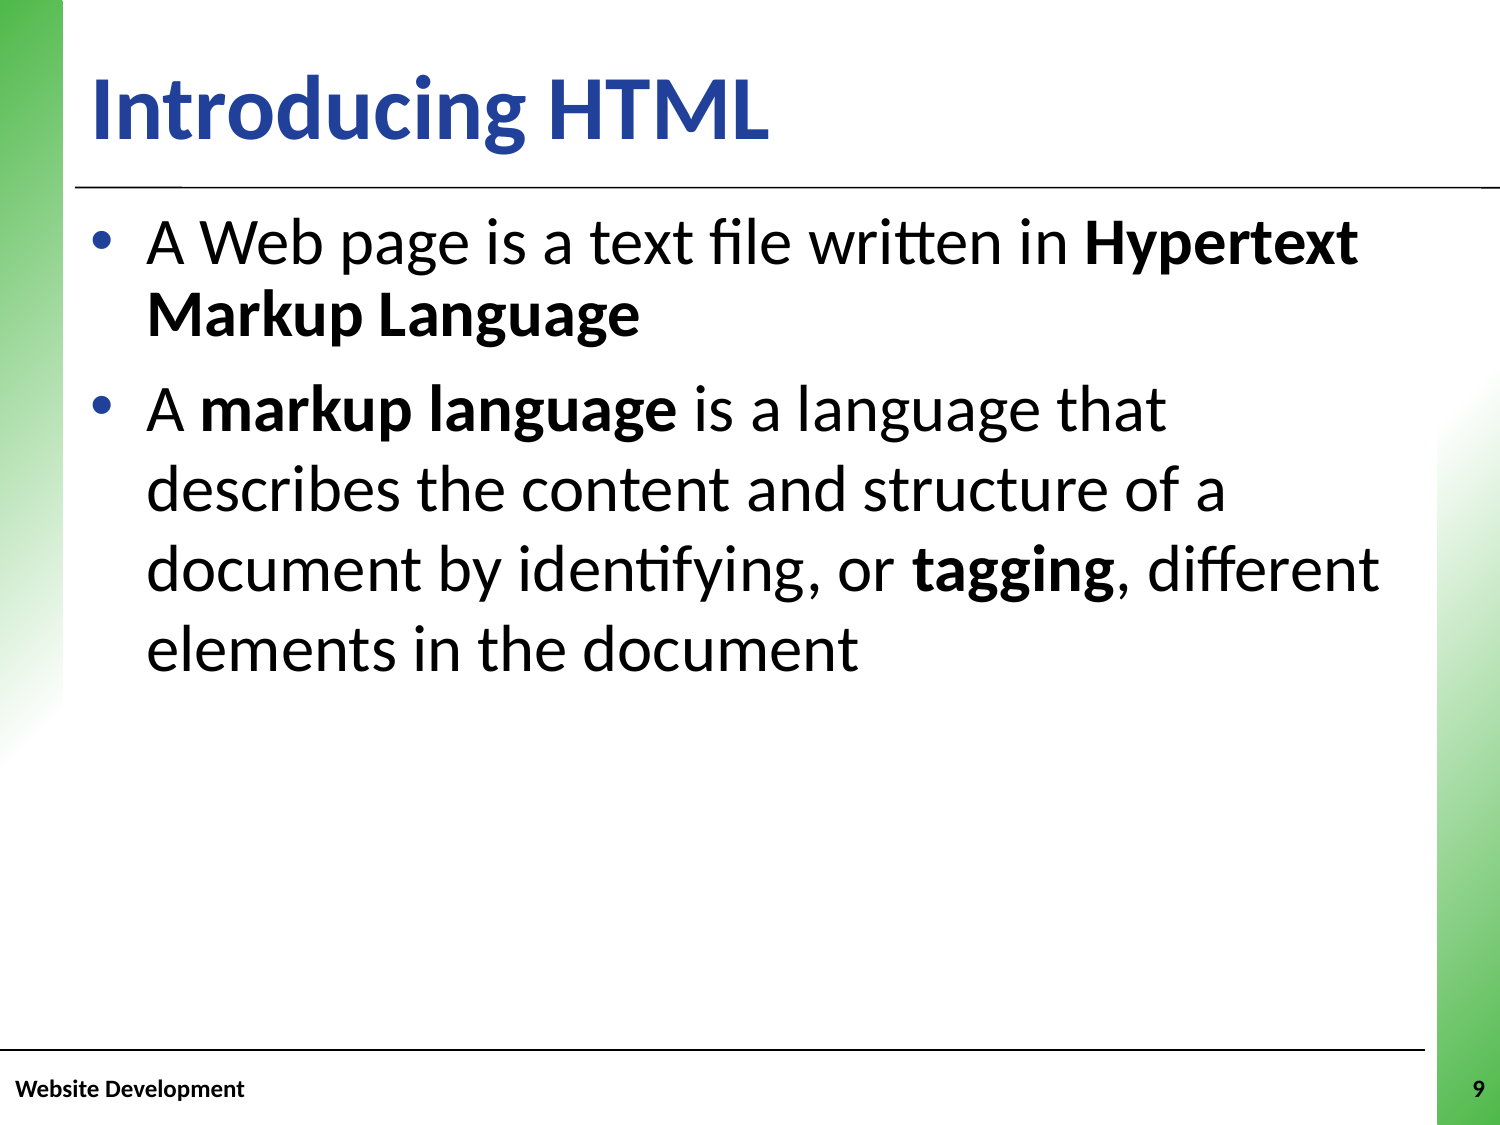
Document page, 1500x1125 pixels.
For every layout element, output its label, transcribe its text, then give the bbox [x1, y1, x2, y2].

slide_number 9 [1412, 1050, 1500, 1125]
footer Website Development [0, 1050, 1350, 1125]
title Introducing HTML [74, 24, 1438, 181]
list A Web page is a text file written in Hypertext Markup Language A markup language is a language that describes the content and structure of a document by identifying, or tagging, different elements in the document [74, 199, 1438, 1006]
